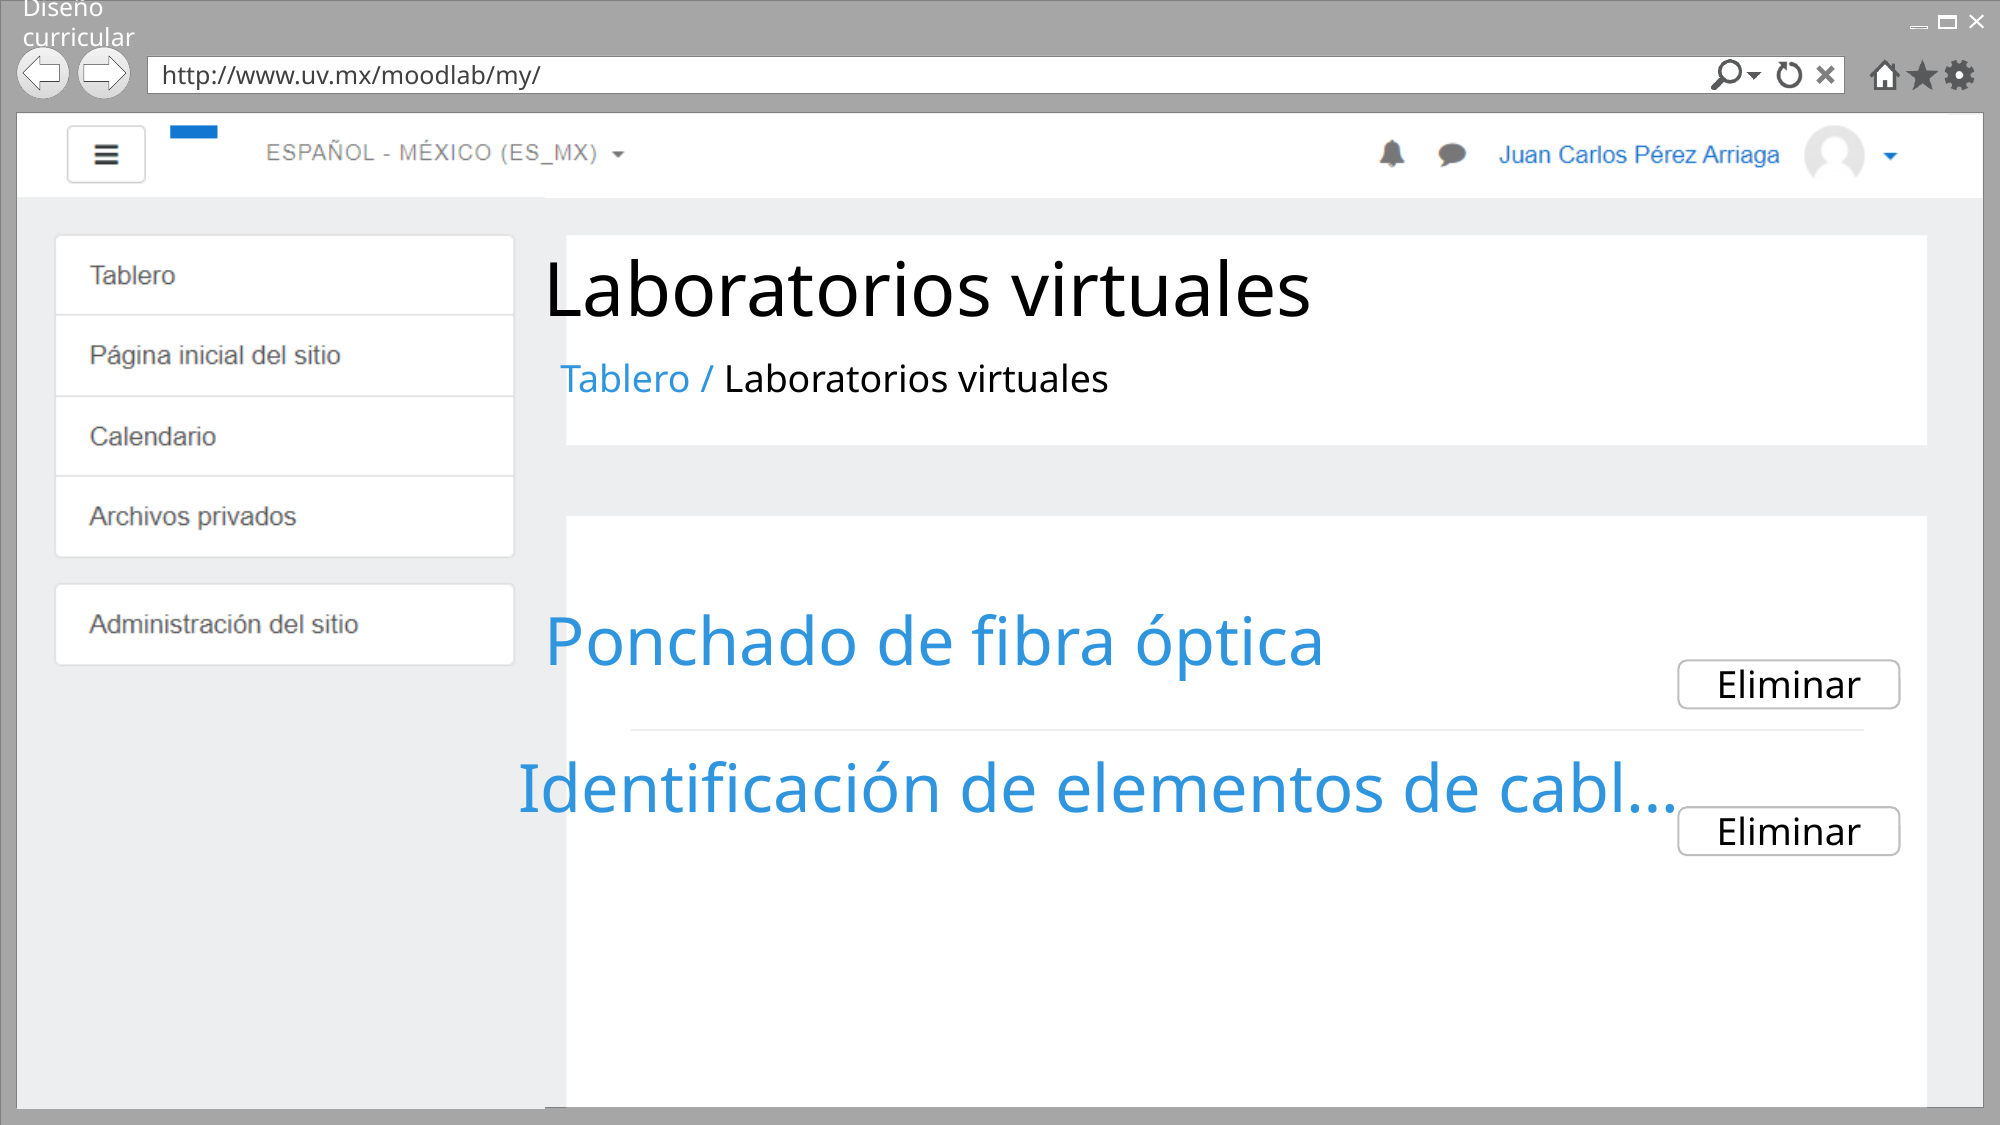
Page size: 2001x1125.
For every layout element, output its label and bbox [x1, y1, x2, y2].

text_box [1678, 657, 1900, 711]
text_box [0, 0, 2000, 1125]
text_box [1678, 804, 1900, 858]
